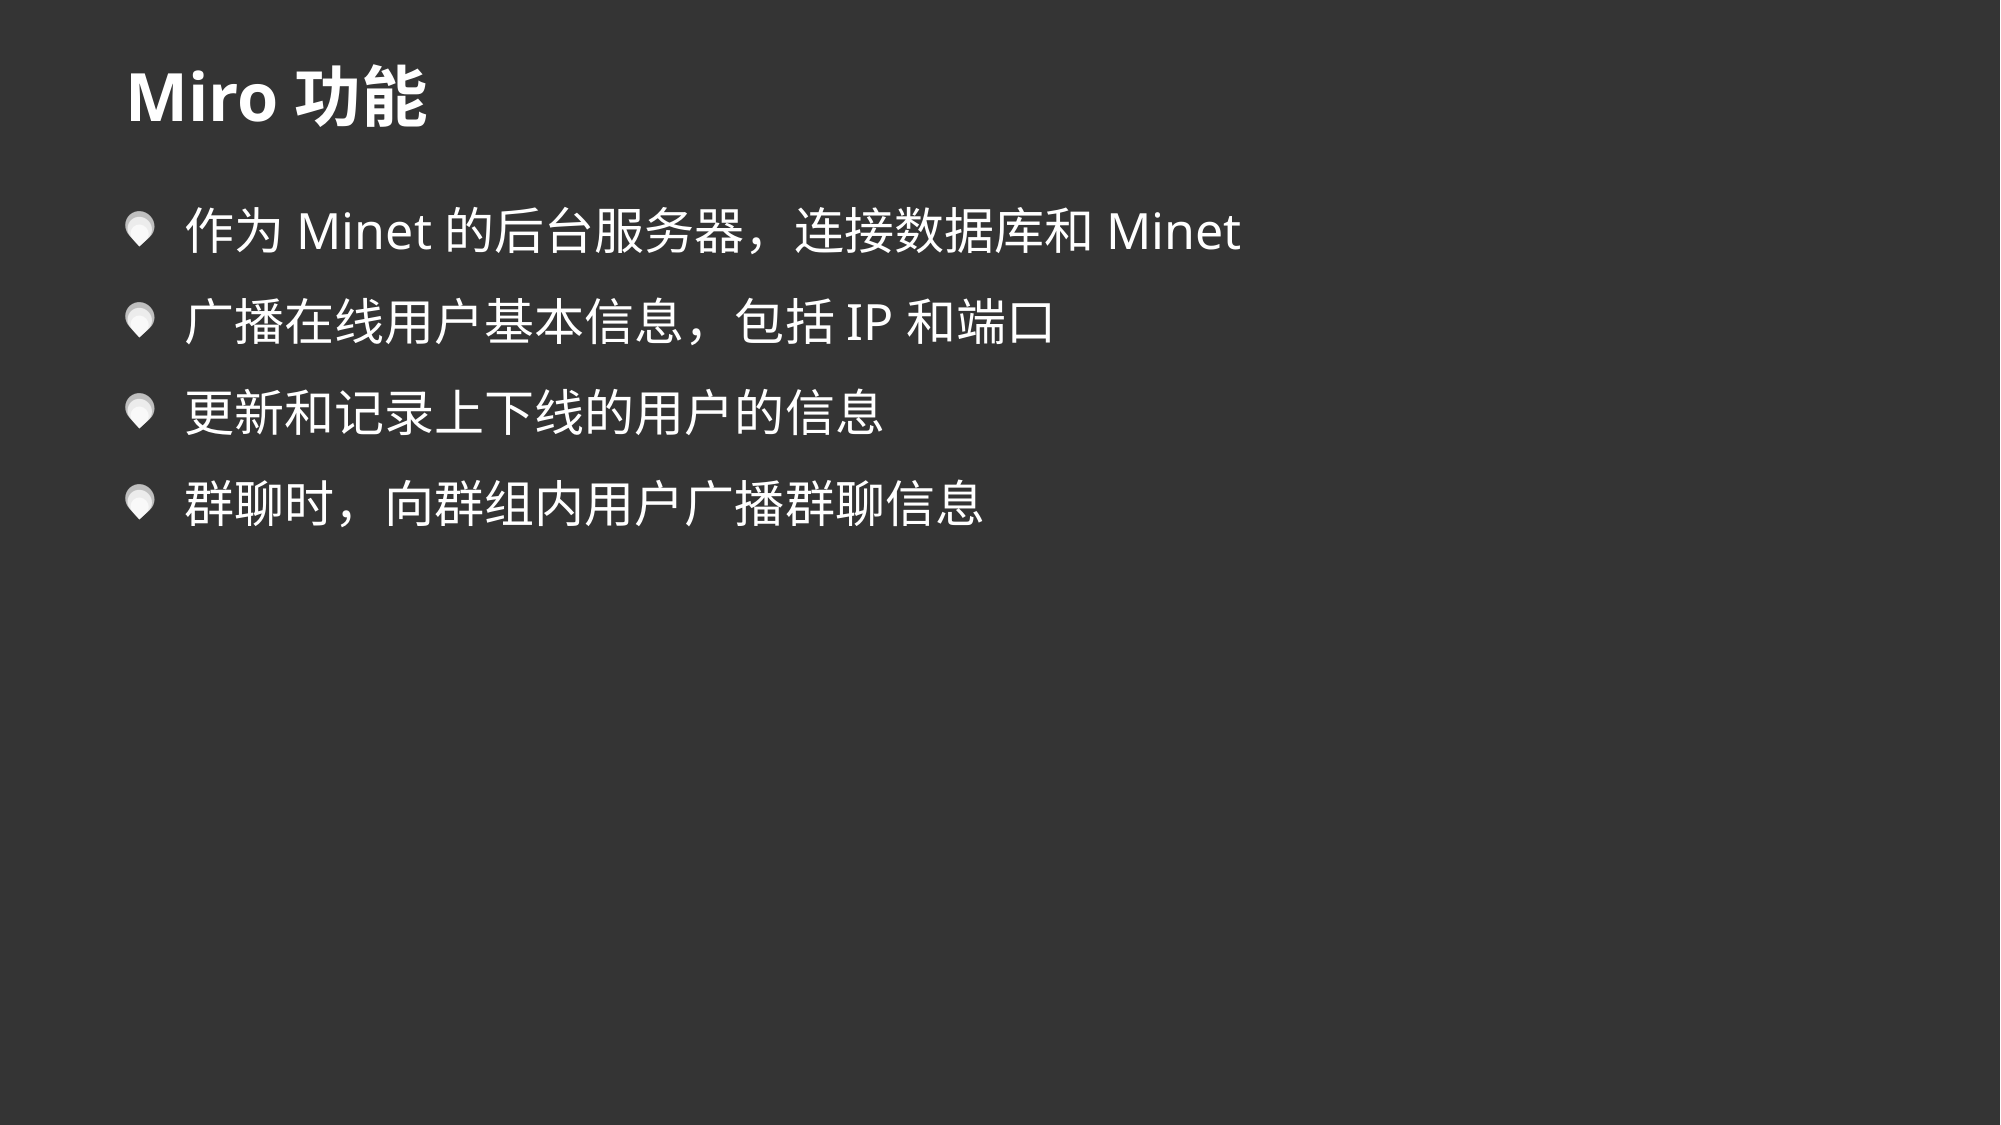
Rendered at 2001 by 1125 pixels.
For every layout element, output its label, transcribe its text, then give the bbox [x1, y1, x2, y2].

picture [125, 211, 155, 247]
picture [125, 302, 155, 338]
picture [125, 393, 155, 429]
title Miro功能 [110, 35, 1908, 166]
list 作为Minet的后台服务器，连接数据库和Minet 广播在线用户基本信息，包括IP和端口 更新和记录上下线的用户的信息 群聊时，向群组内用户广播群聊信息 [110, 185, 1908, 1023]
picture [125, 484, 155, 520]
